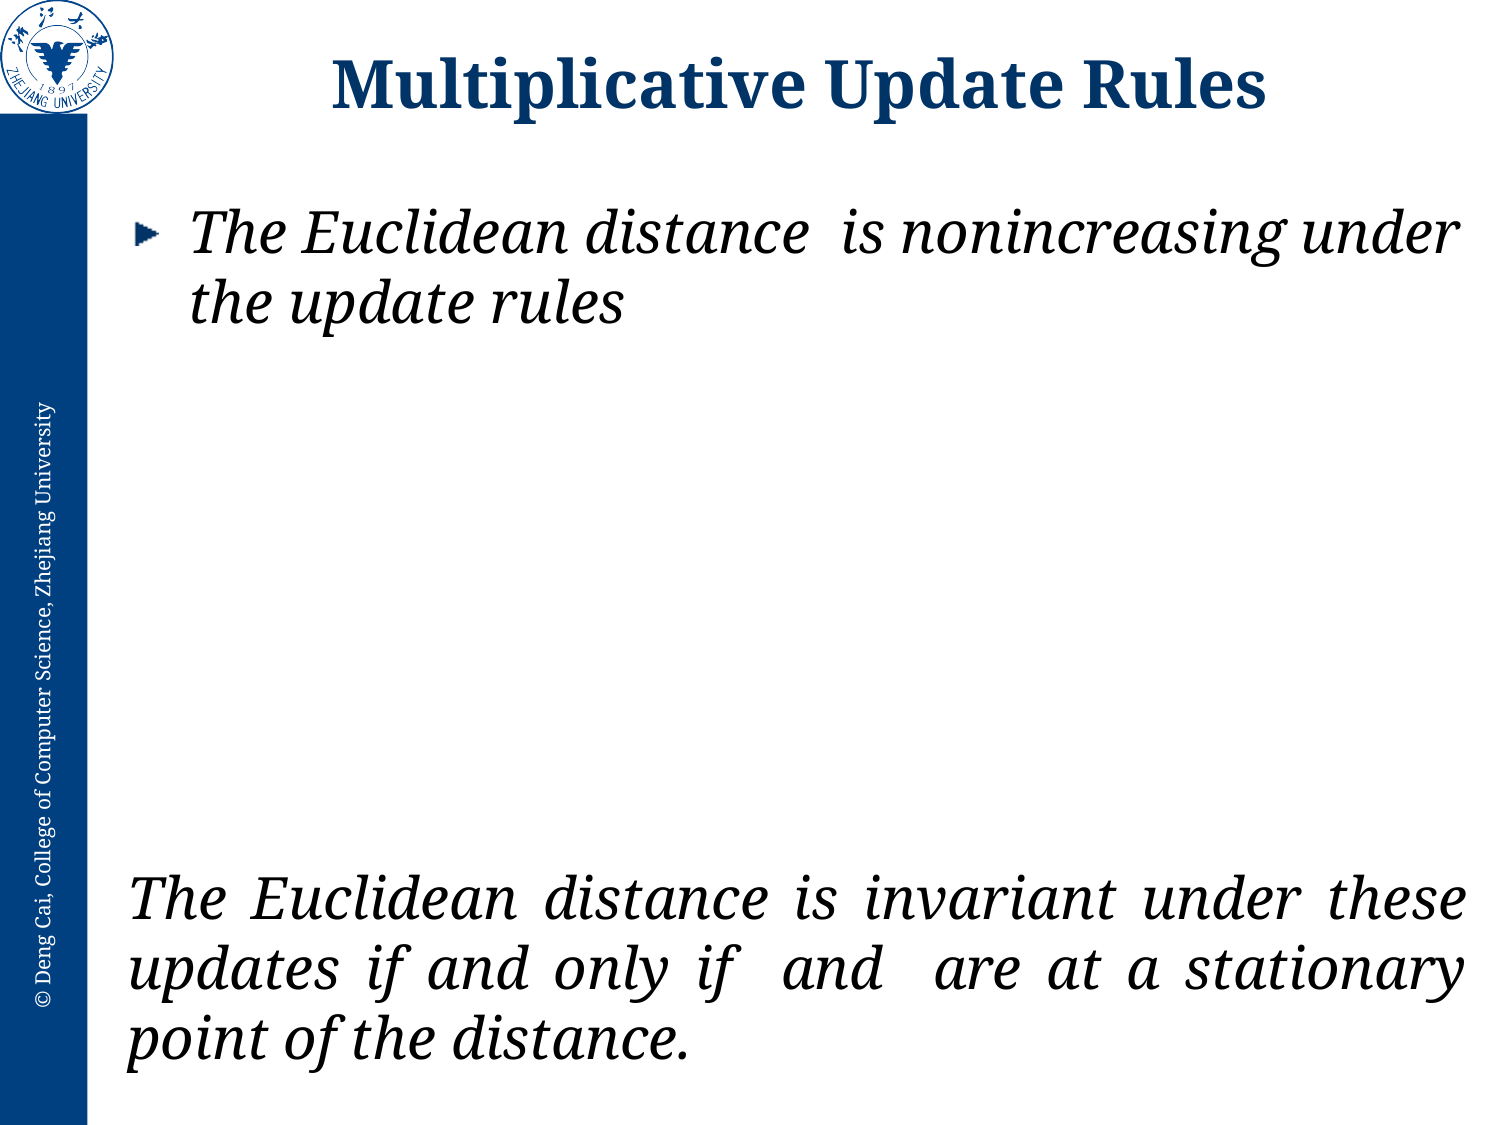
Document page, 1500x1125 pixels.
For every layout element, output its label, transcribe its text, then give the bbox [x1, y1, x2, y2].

picture [127, 214, 159, 246]
picture [0, 0, 114, 114]
title Multiplicative Update Rules [129, 30, 1471, 131]
